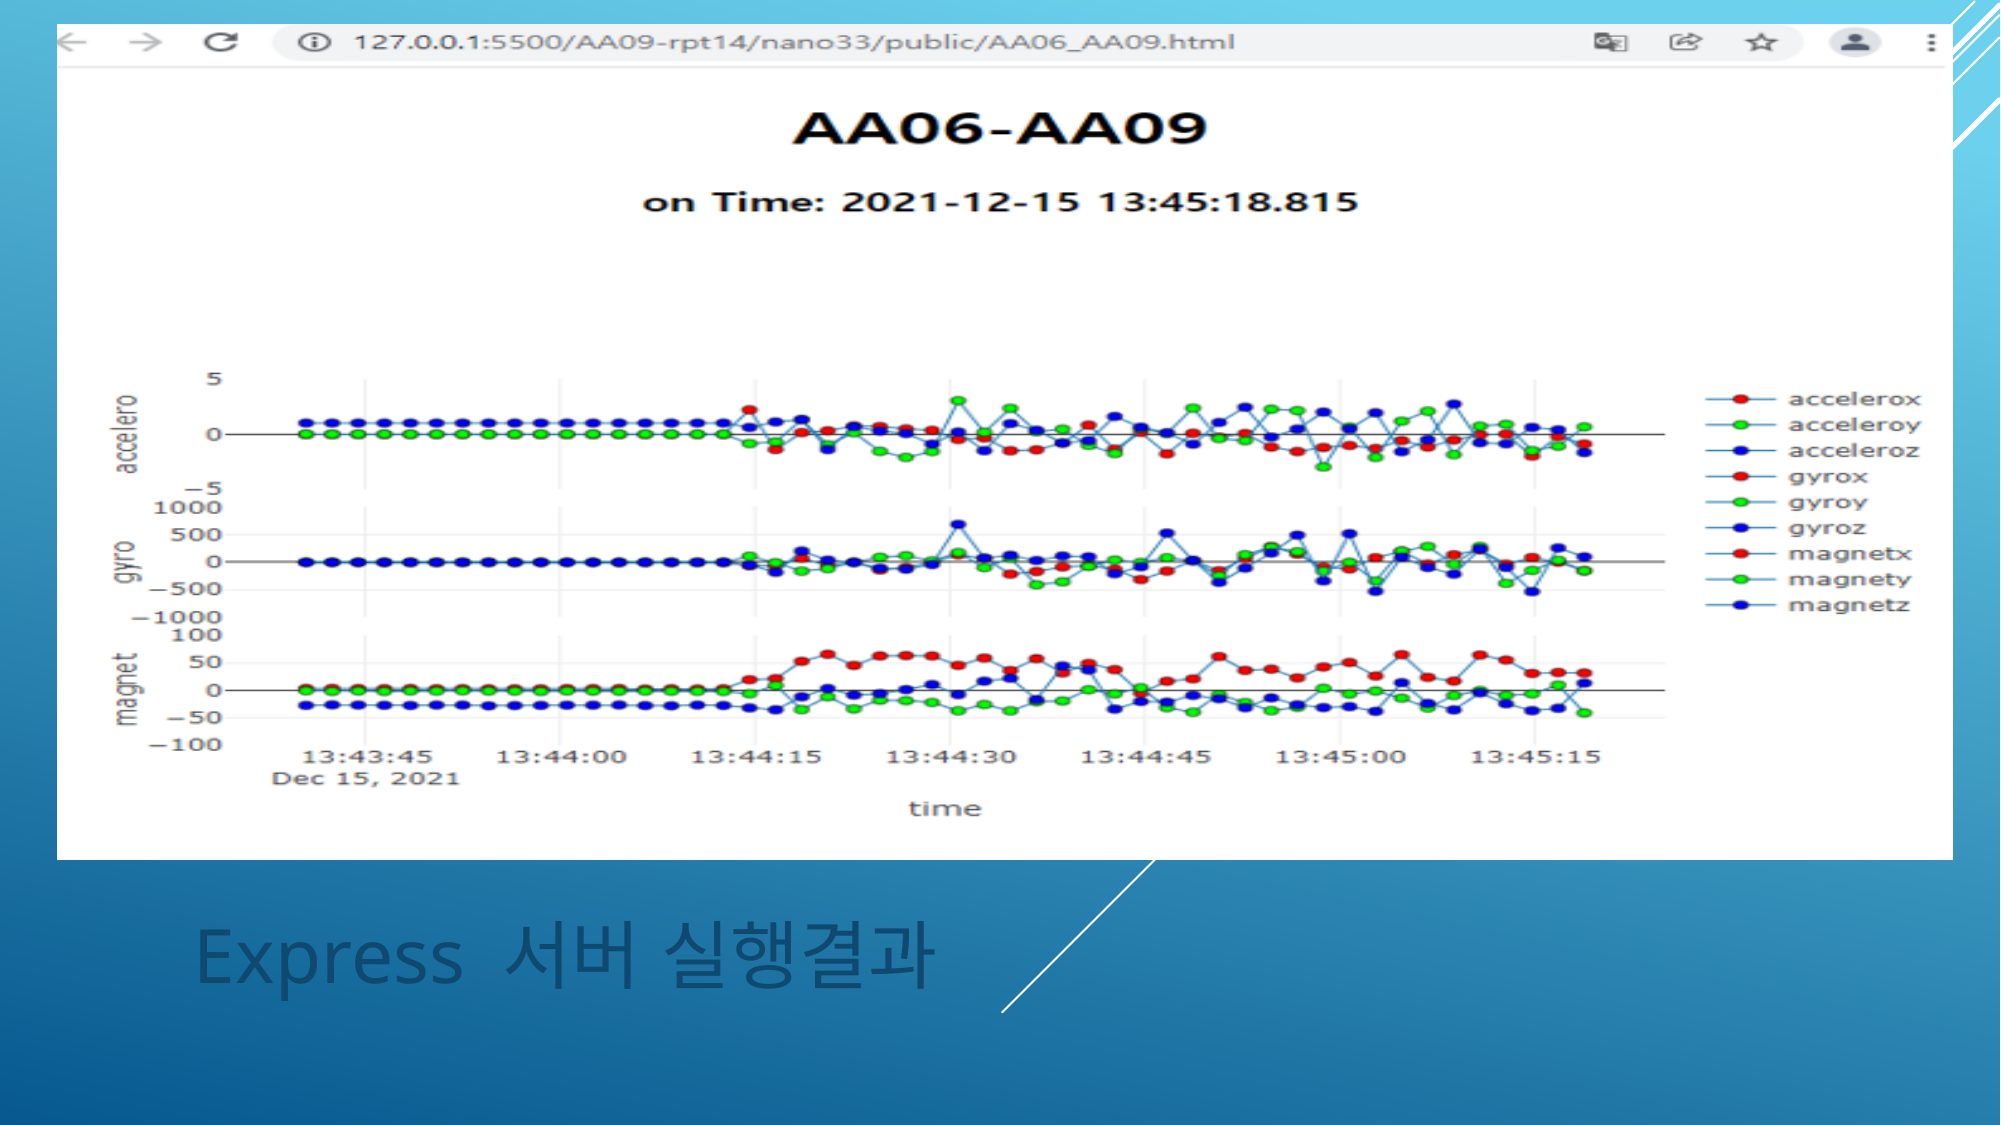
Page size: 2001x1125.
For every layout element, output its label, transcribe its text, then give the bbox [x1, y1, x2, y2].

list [57, 23, 1953, 860]
subtitle Express 서버 실행결과 [178, 901, 1229, 1094]
